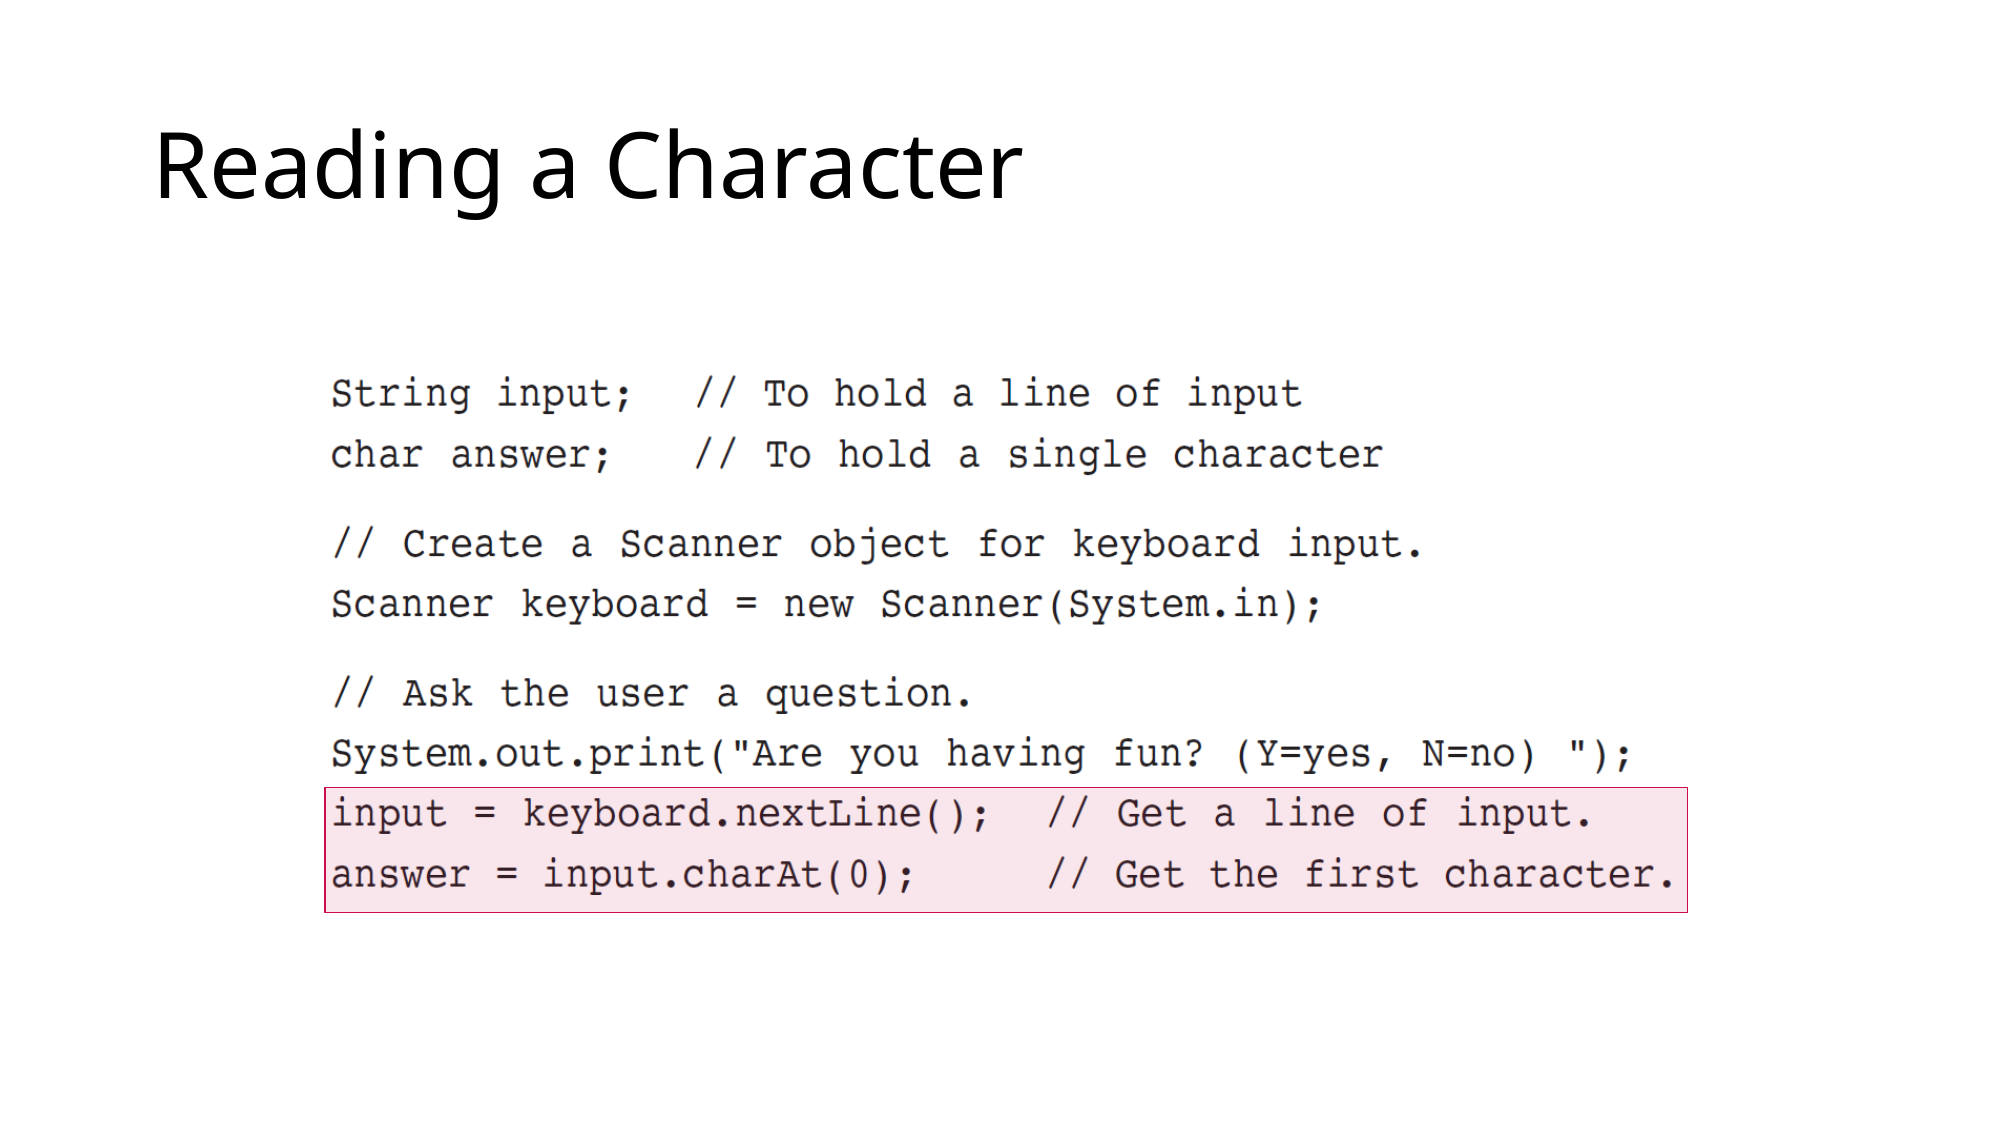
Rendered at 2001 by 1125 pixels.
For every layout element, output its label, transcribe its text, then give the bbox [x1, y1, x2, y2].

title Reading a Character [137, 59, 1863, 278]
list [324, 372, 1676, 896]
text_box [324, 787, 1688, 913]
